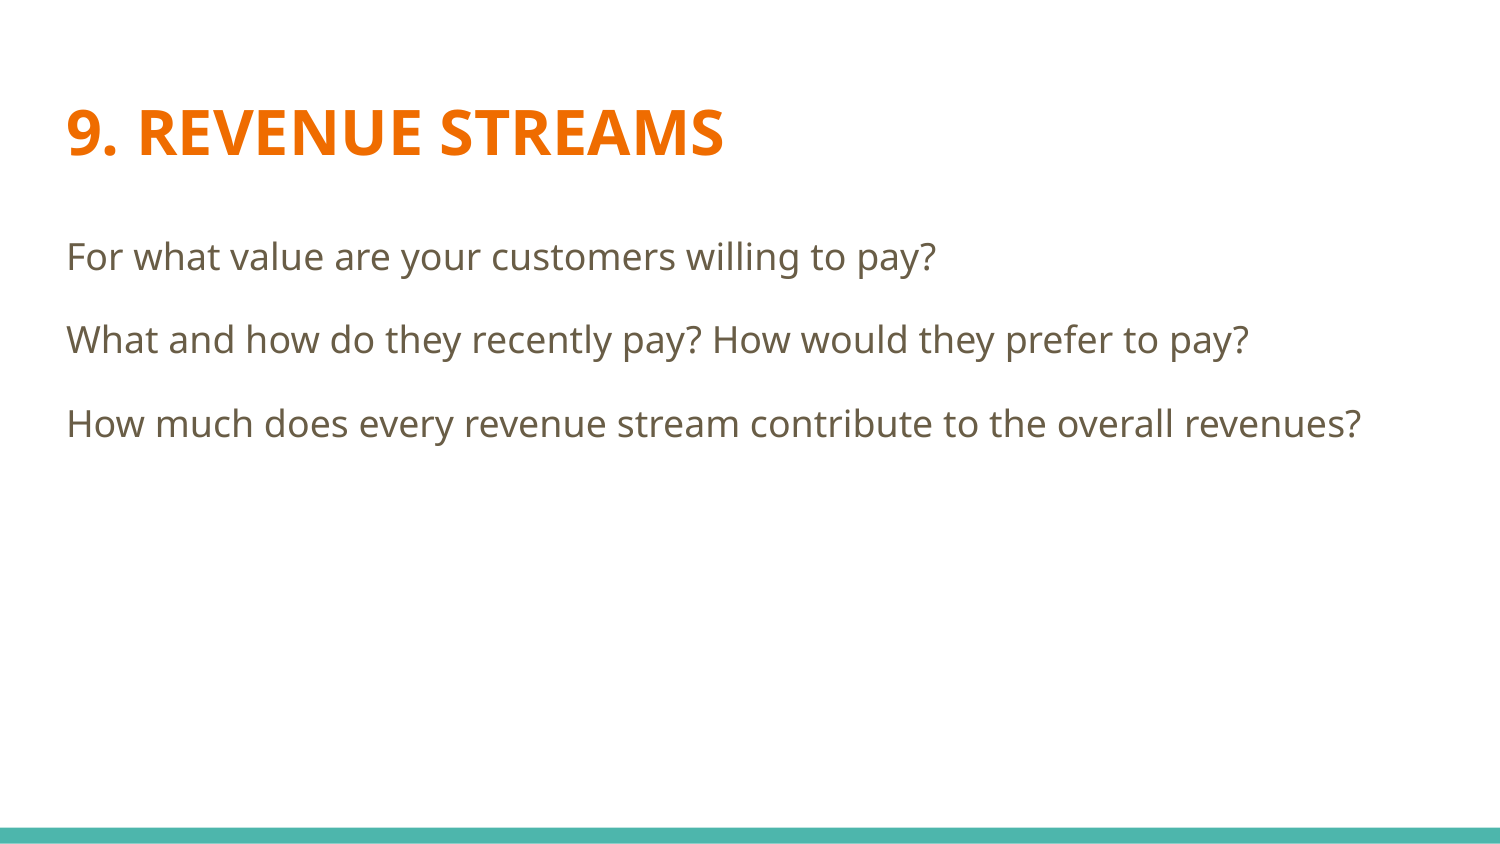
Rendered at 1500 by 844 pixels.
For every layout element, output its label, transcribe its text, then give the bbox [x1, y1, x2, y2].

title 9. REVENUE STREAMS [51, 72, 1449, 189]
list For what value are your customers willing to pay? What and how do they recently pay? How would they prefer to pay? How much does every revenue stream contribute to the overall revenues? [51, 207, 1449, 750]
